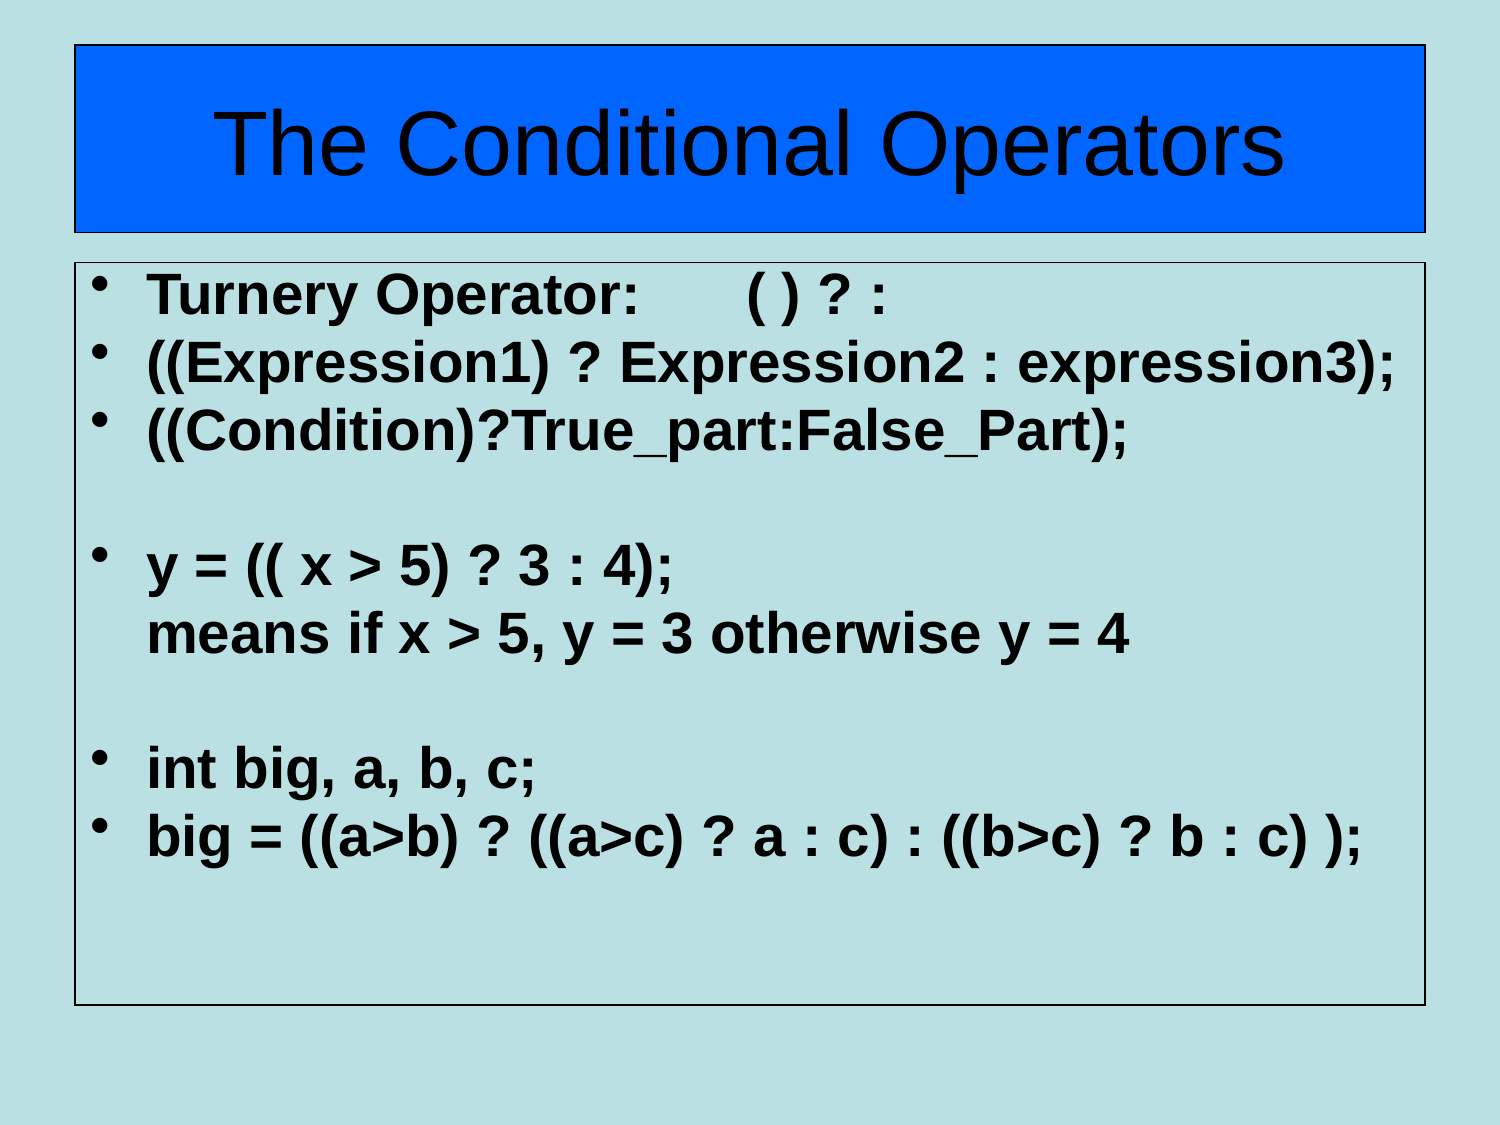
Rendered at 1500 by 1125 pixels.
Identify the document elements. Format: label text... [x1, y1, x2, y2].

list Turnery Operator: ( ) ? : ((Expression1) ? Expression2 : expression3); ((Condition)?True_part:False_Part); y = (( x > 5) ? 3 : 4); means if x > 5, y = 3 otherwise y = 4 int big, a, b, c; big = ((a>b) ? ((a>c) ? a : c) : ((b>c) ? b : c) ); [74, 262, 1426, 1006]
title The Conditional Operators [74, 44, 1426, 233]
